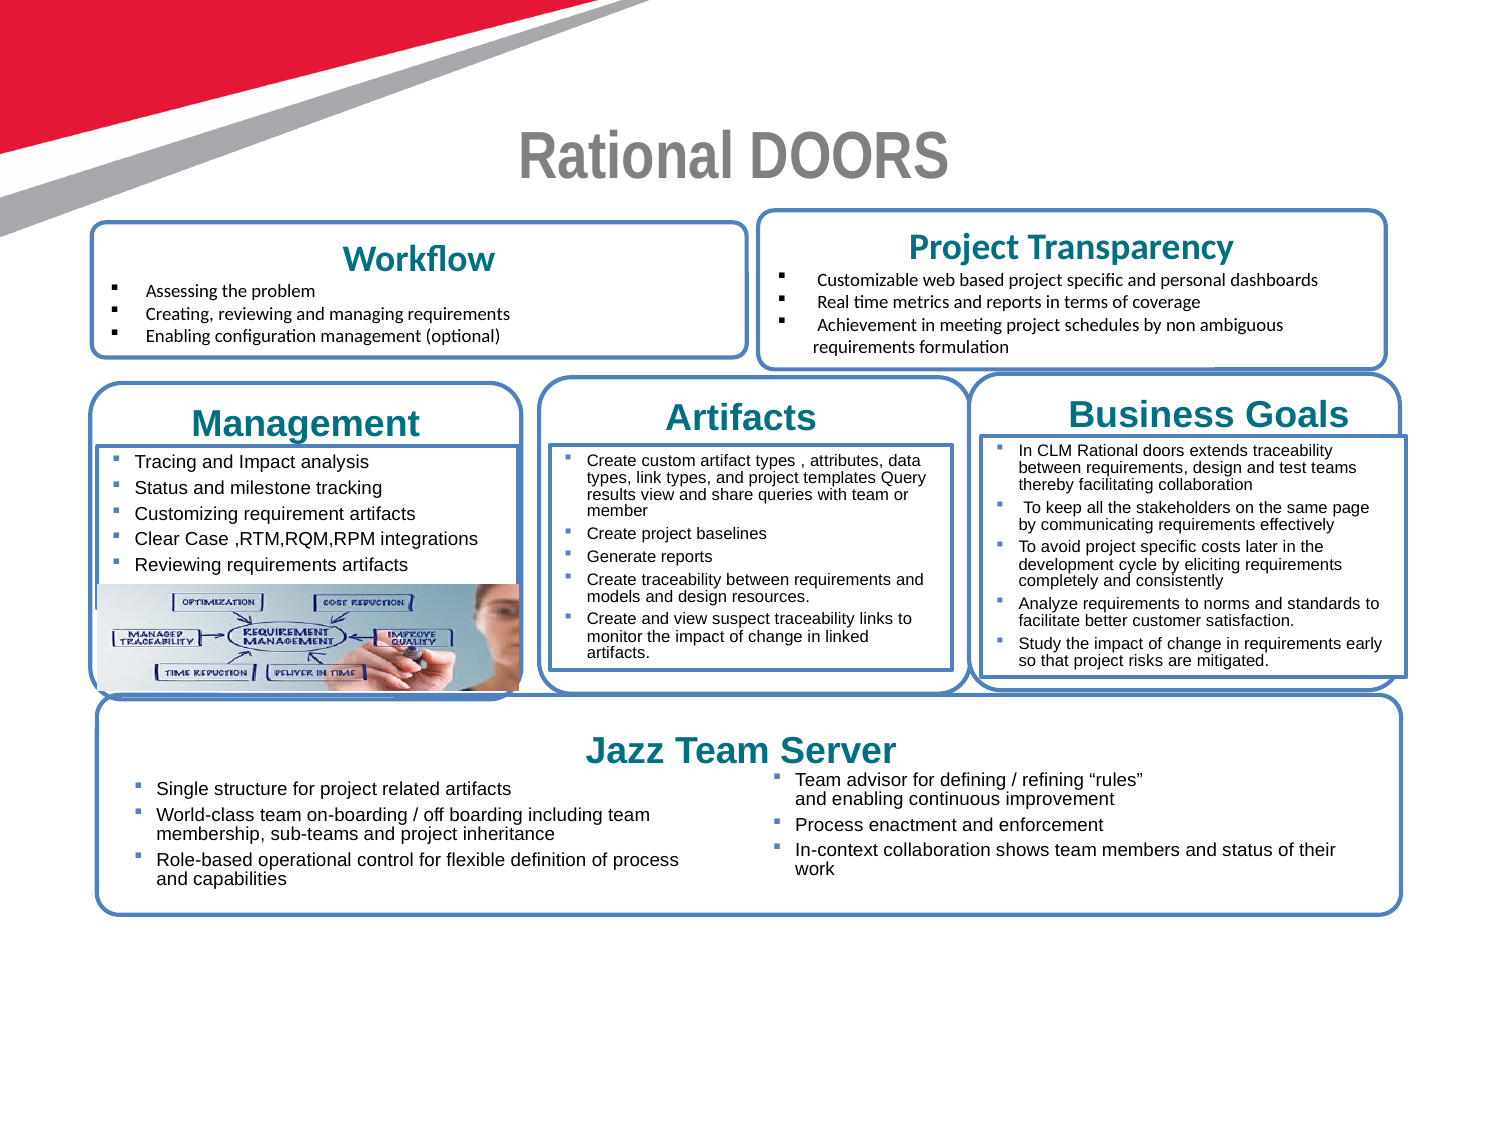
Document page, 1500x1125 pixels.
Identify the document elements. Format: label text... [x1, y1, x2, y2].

text_box Single structure for project related artifacts World-class team on-boarding / off boarding including team membership, sub-teams and project inheritance Role-based operational control for flexible definition of process and capabilities [119, 773, 719, 897]
text_box [966, 372, 1403, 692]
text_box In CLM Rational doors extends traceability between requirements, design and test teams thereby facilitating collaboration To keep all the stakeholders on the same page by communicating requirements effectively To avoid project specific costs later in the development cycle by eliciting requirements completely and consistently Analyze requirements to norms and standards to facilitate better customer satisfaction. Study the impact of change in requirements early so that project risks are mitigated. [979, 434, 1408, 679]
text_box Create custom artifact types , attributes, data types, link types, and project templates Query results view and share queries with team or member Create project baselines Generate reports Create traceability between requirements and models and design resources. Create and view suspect traceability links to monitor the impact of change in linked artifacts. [548, 443, 954, 672]
text_box [976, 380, 1394, 440]
text_box Tracing and Impact analysis Status and milestone tracking Customizing requirement artifacts Clear Case ,RTM,RQM,RPM integrations Reviewing requirements artifacts [95, 444, 520, 584]
picture [97, 583, 519, 691]
picture [0, 0, 652, 237]
text_box [94, 692, 1404, 917]
text_box Business Goals [1053, 382, 1365, 443]
text_box Jazz Team Server [570, 719, 912, 779]
text_box Project Transparency Customizable web based project specific and personal dashboards Real time metrics and reports in terms of coverage Achievement in meeting project schedules by non ambiguous requirements formulation [755, 208, 1388, 372]
text_box Team advisor for defining / refining “rules” and enabling continuous improvement Process enactment and enforcement In-context collaboration shows team members and status of their work [758, 763, 1389, 927]
text_box [537, 375, 970, 692]
text_box Management [176, 391, 436, 451]
text_box Rational DOORS [518, 111, 1033, 192]
text_box Artifacts [650, 385, 832, 443]
text_box Workflow Assessing the problem Creating, reviewing and managing requirements Enabling configuration management (optional) [89, 220, 749, 360]
text_box [88, 380, 524, 684]
